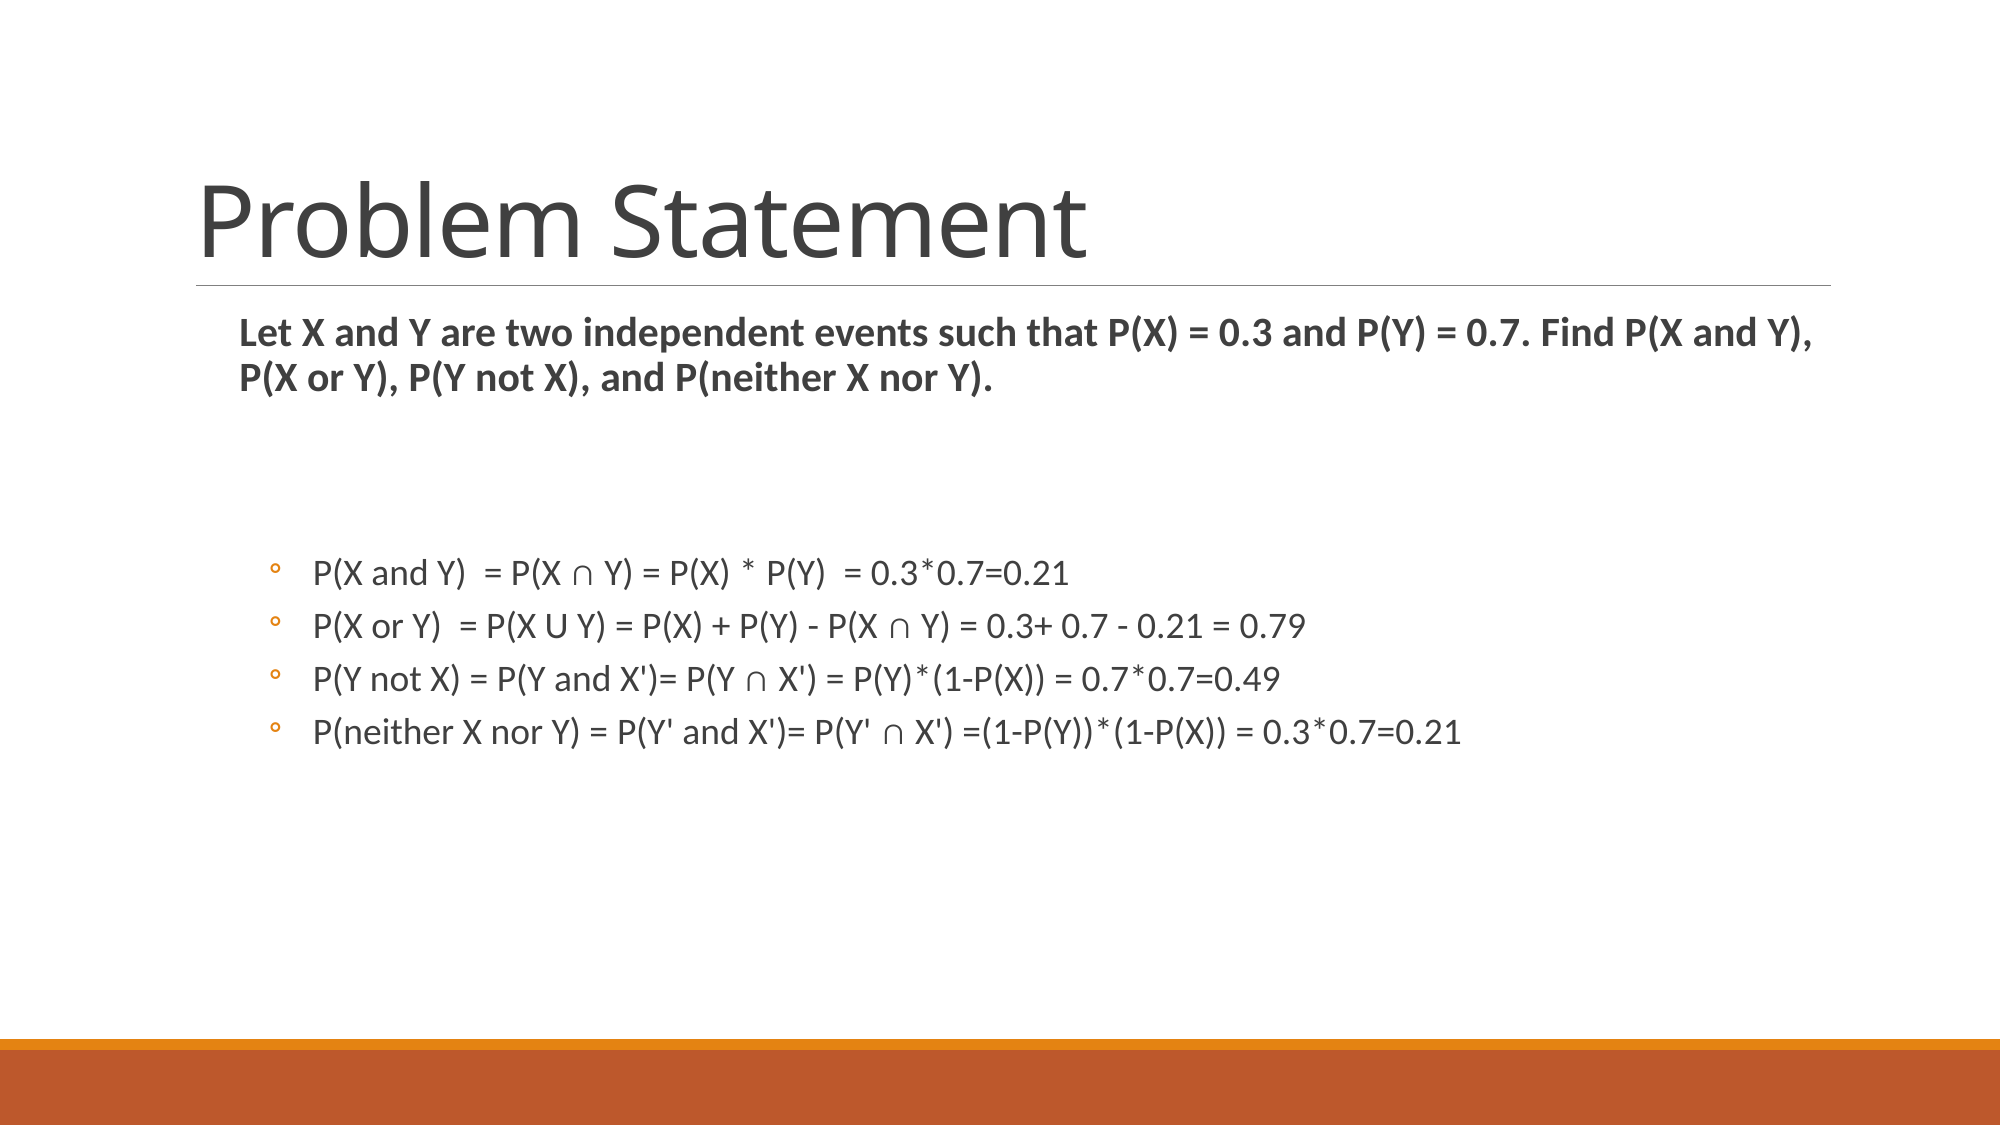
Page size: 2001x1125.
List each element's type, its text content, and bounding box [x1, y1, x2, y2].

title Problem Statement [180, 47, 1830, 285]
list Let X and Y are two independent events such that P(X) = 0.3 and P(Y) = 0.7. Find P(X and Y), P(X or Y), P(Y not X), and P(neither X nor Y). P(X and Y) = P(X ∩ Y) = P(X) * P(Y) = 0.3*0.7=0.21 P(X or Y) = P(X U Y) = P(X) + P(Y) - P(X ∩ Y) = 0.3+ 0.7 - 0.21 = 0.79 P(Y not X) = P(Y and X')= P(Y ∩ X') = P(Y)*(1-P(X)) = 0.7*0.7=0.49 P(neither X nor Y) = P(Y' and X')= P(Y' ∩ X') =(1-P(Y))*(1-P(X)) = 0.3*0.7=0.21 [180, 302, 1830, 963]
